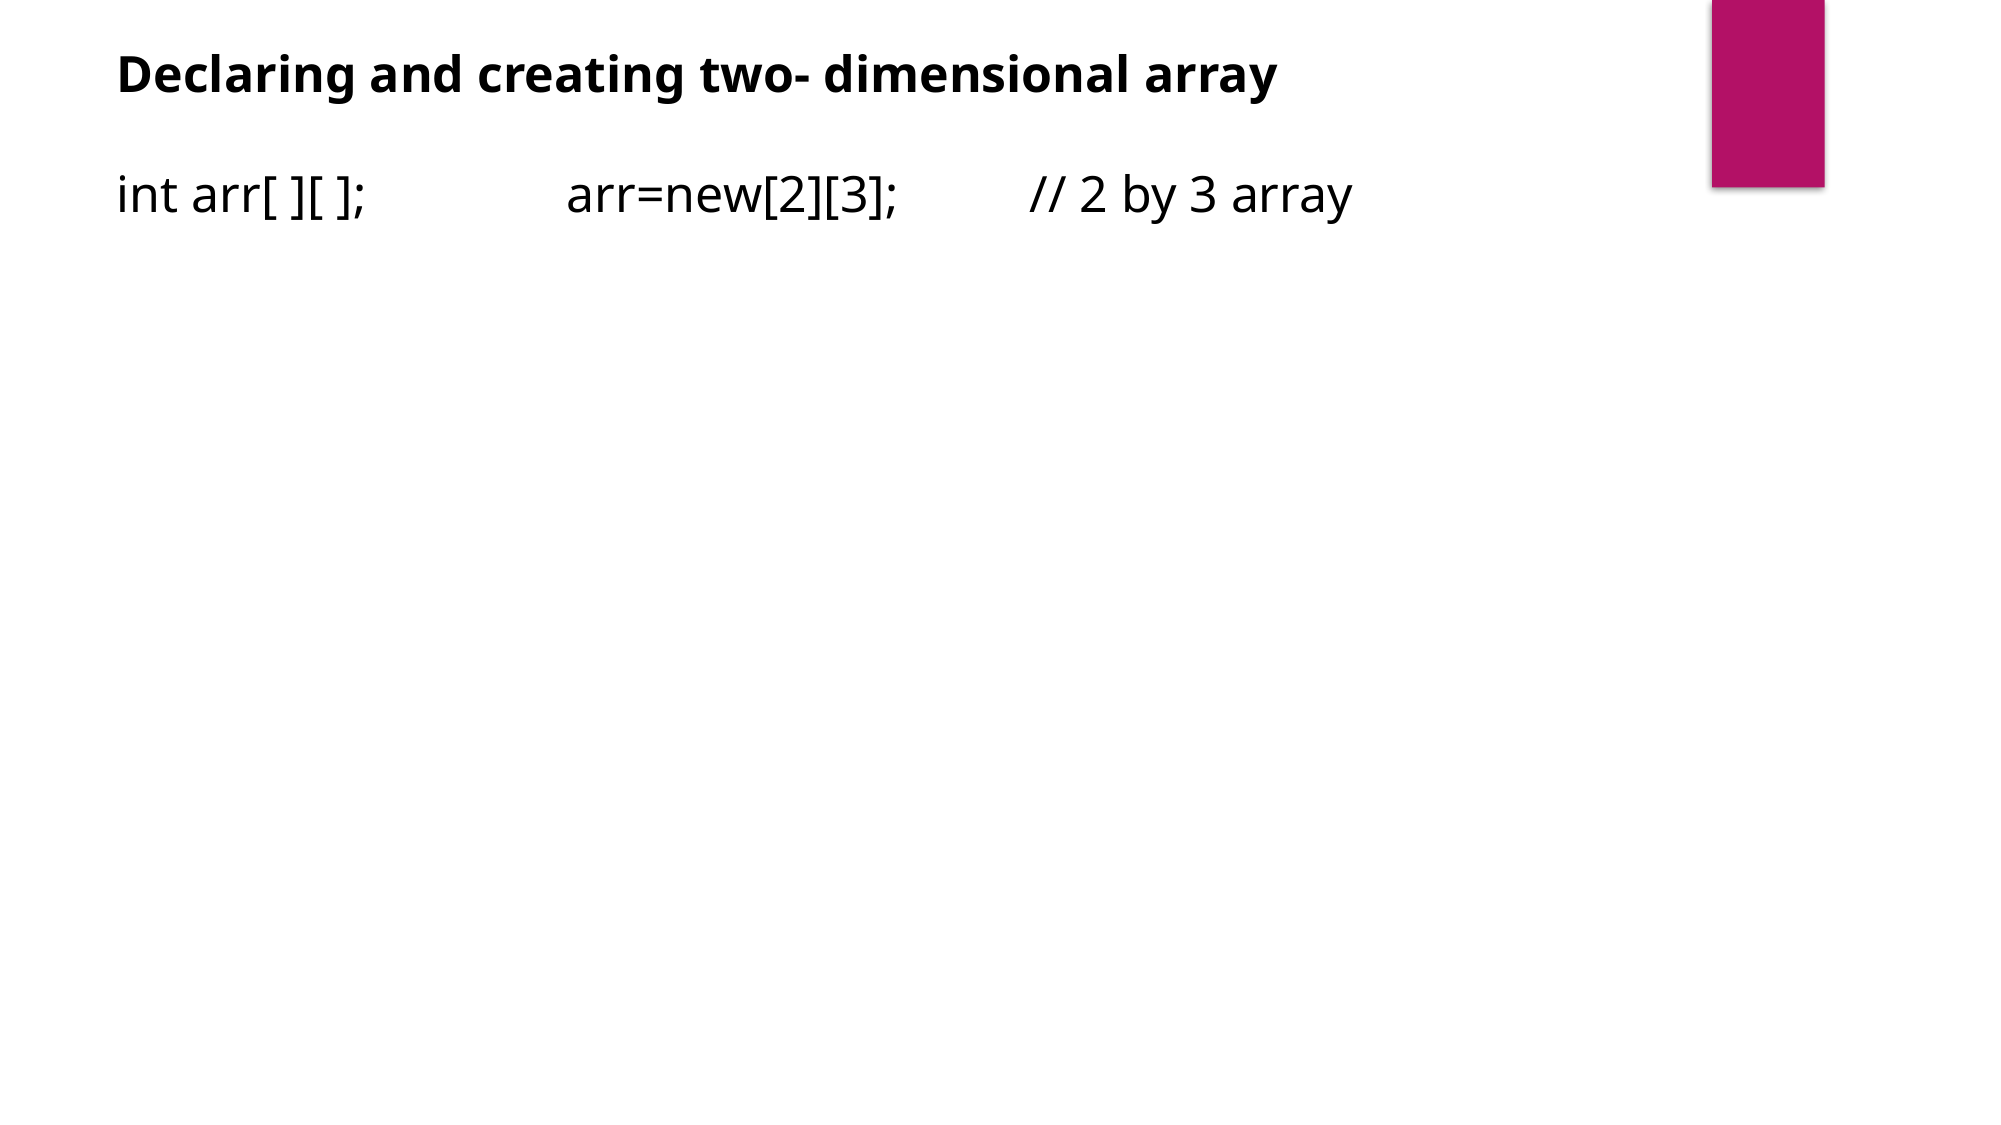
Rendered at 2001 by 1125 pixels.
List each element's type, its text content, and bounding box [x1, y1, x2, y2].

text_box Declaring and creating two- dimensional array int arr[ ][ ]; arr=new[2][3]; // 2 by 3 array [102, 34, 1898, 978]
